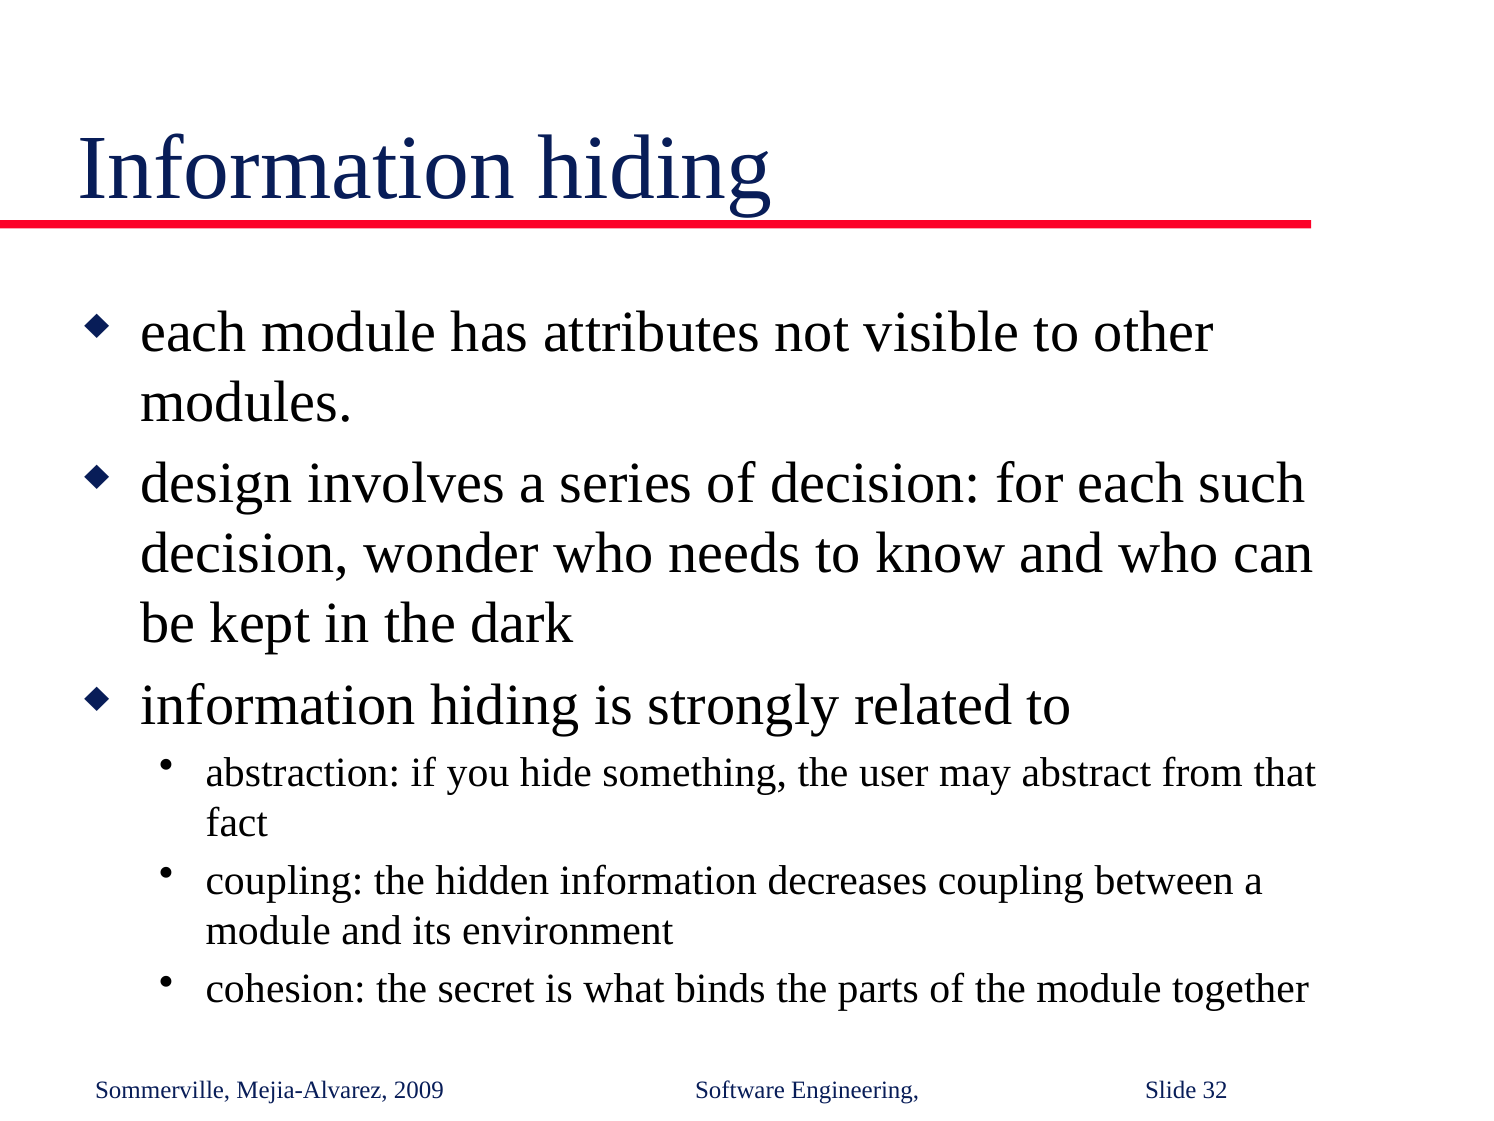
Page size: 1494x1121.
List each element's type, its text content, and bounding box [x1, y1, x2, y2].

title Information hiding [62, 42, 1338, 225]
list each module has attributes not visible to other modules. design involves a series of decision: for each such decision, wonder who needs to know and who can be kept in the dark information hiding is strongly related to abstraction: if you hide something, the user may abstract from that fact coupling: the hidden information decreases coupling between a module and its environment cohesion: the secret is what binds the parts of the module together [69, 285, 1345, 1076]
